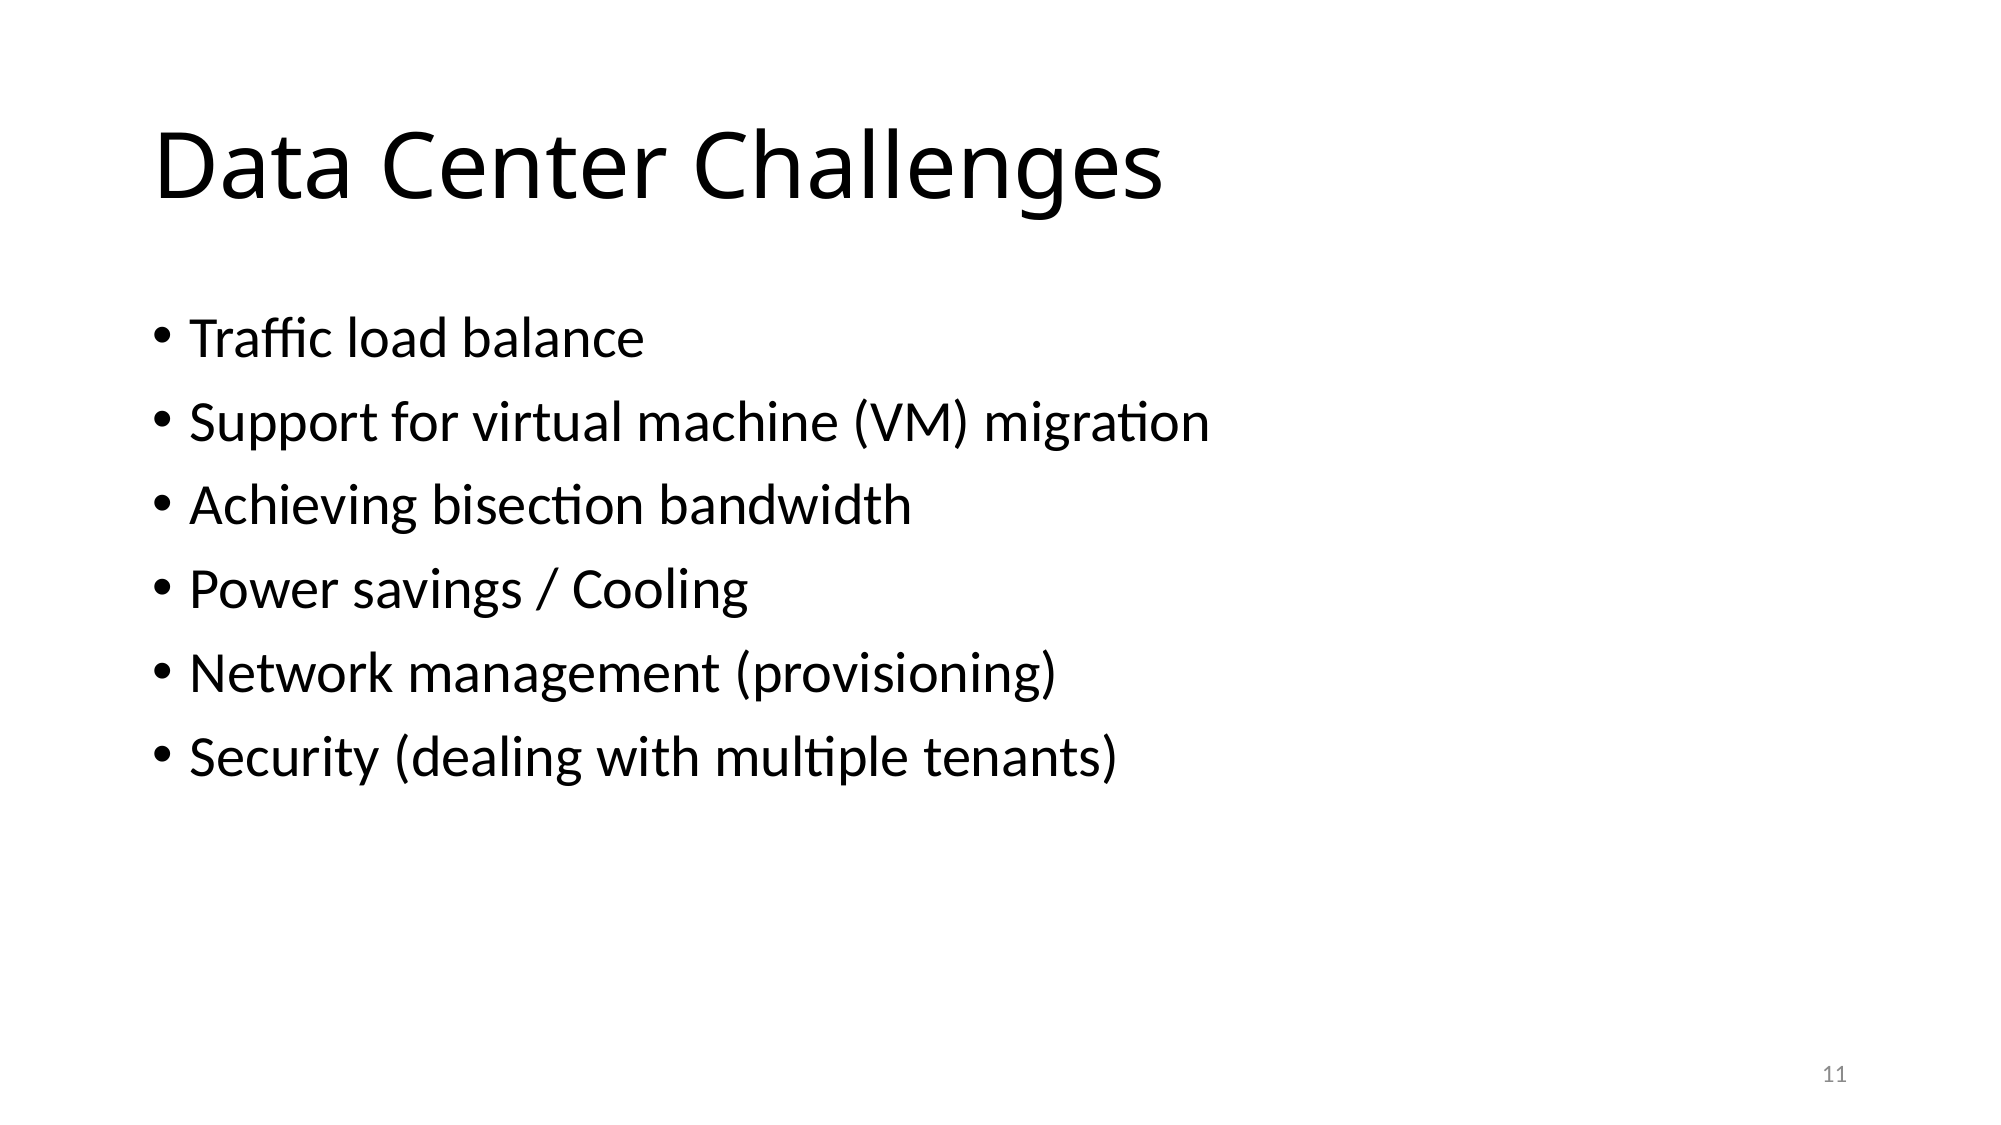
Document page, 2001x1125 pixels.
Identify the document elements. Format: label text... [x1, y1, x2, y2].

slide_number 11 [1412, 1042, 1863, 1103]
title Data Center Challenges [137, 59, 1863, 278]
list Traffic load balance Support for virtual machine (VM) migration Achieving bisection bandwidth Power savings / Cooling Network management (provisioning) Security (dealing with multiple tenants) [137, 299, 1863, 1014]
